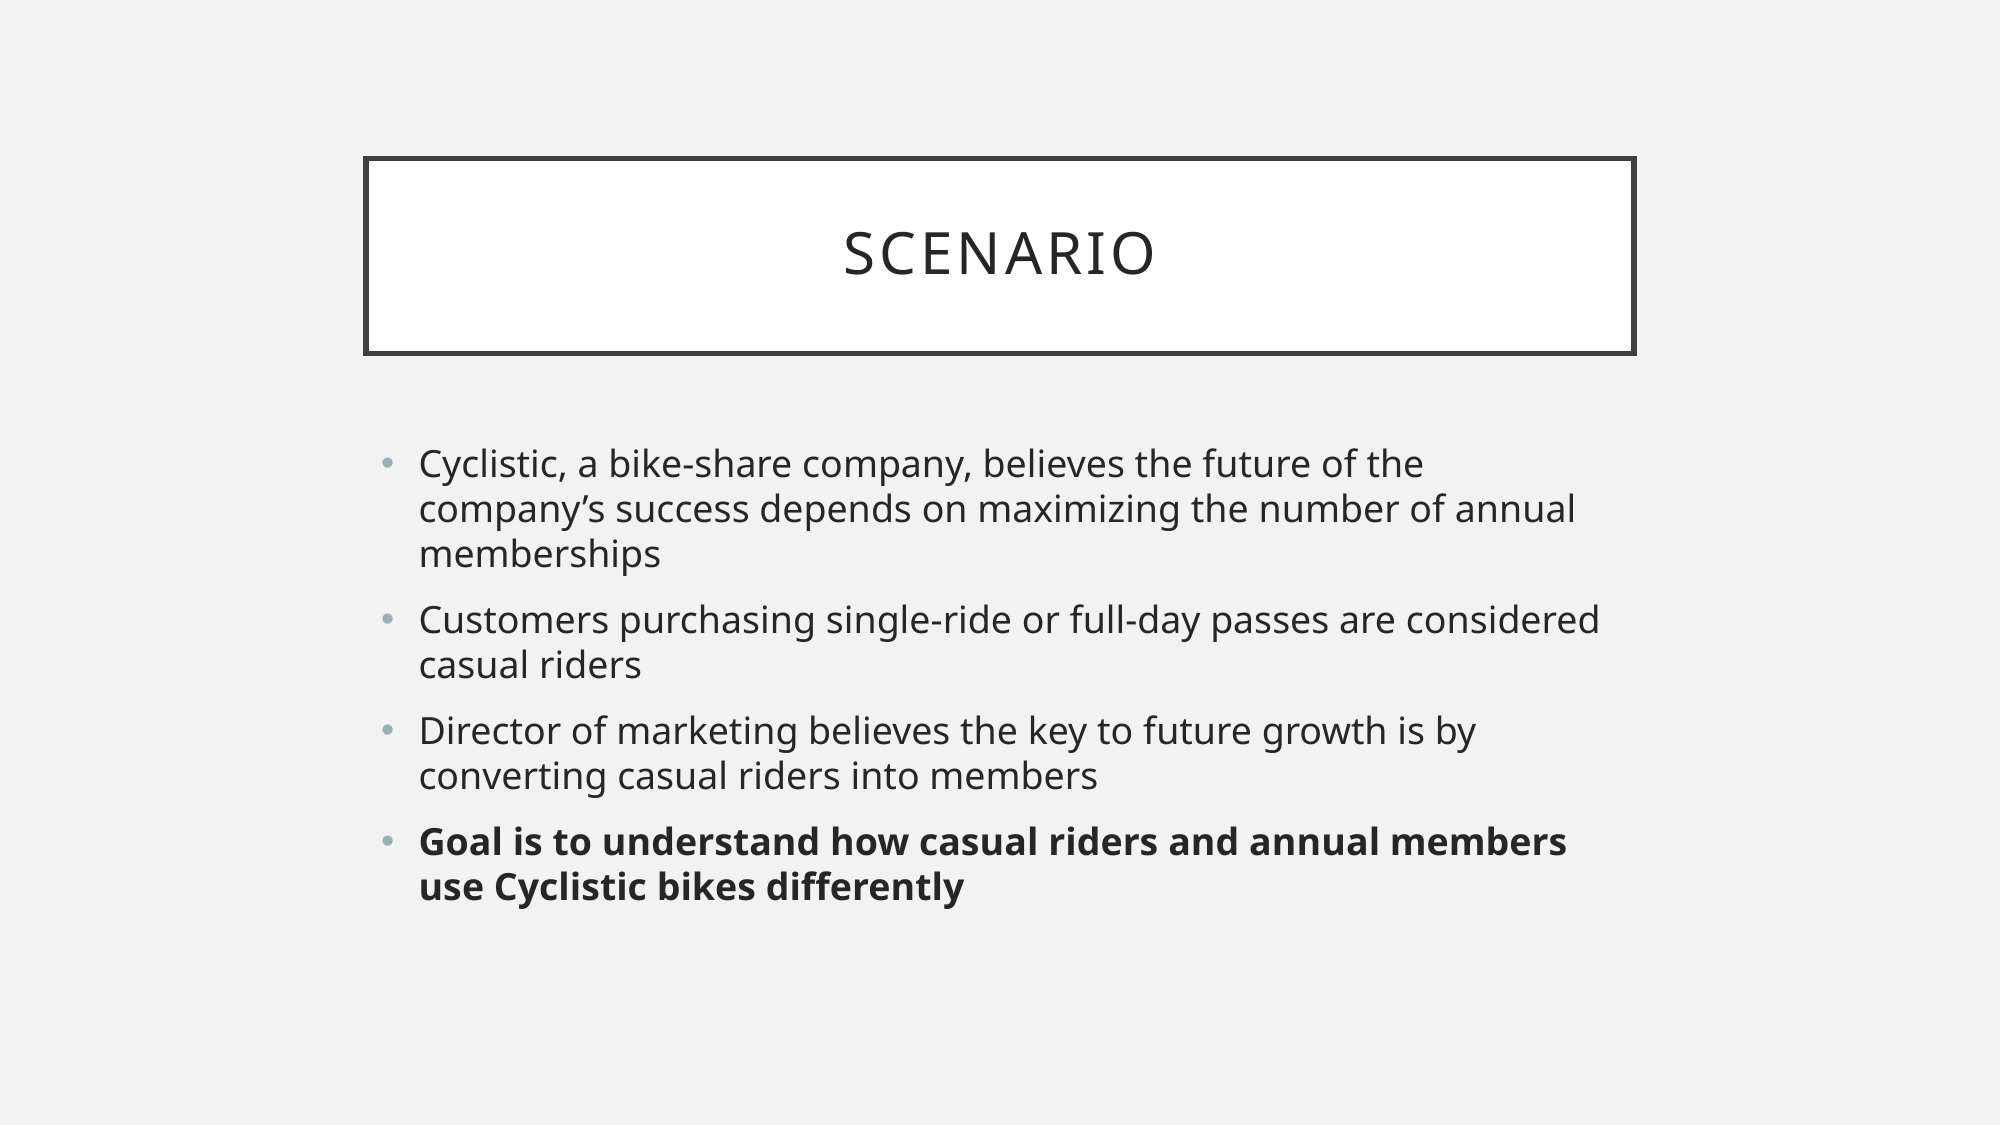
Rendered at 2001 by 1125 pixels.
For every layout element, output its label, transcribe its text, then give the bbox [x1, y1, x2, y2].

title Scenario [363, 156, 1637, 356]
list Cyclistic, a bike-share company, believes the future of the company’s success depends on maximizing the number of annual memberships Customers purchasing single-ride or full-day passes are considered casual riders Director of marketing believes the key to future growth is by converting casual riders into members Goal is to understand how casual riders and annual members use Cyclistic bikes differently [366, 432, 1634, 942]
